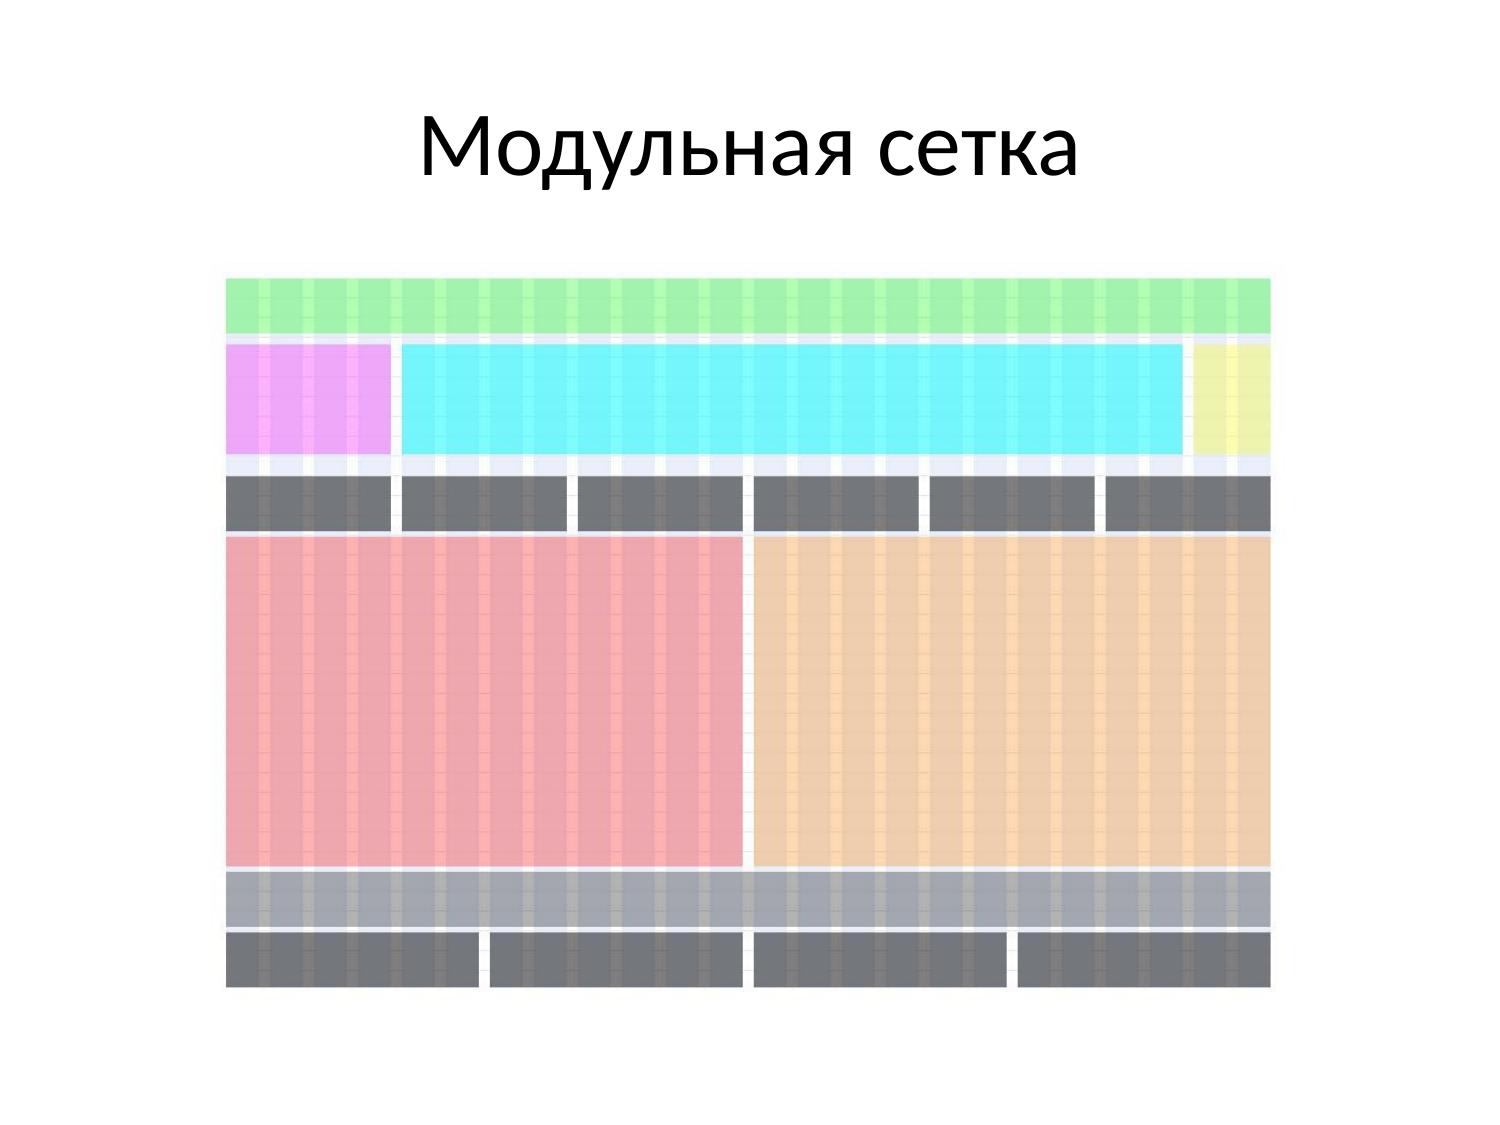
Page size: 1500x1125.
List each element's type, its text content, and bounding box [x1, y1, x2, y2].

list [159, 262, 1341, 1006]
title Модульная сетка [75, 45, 1425, 233]
